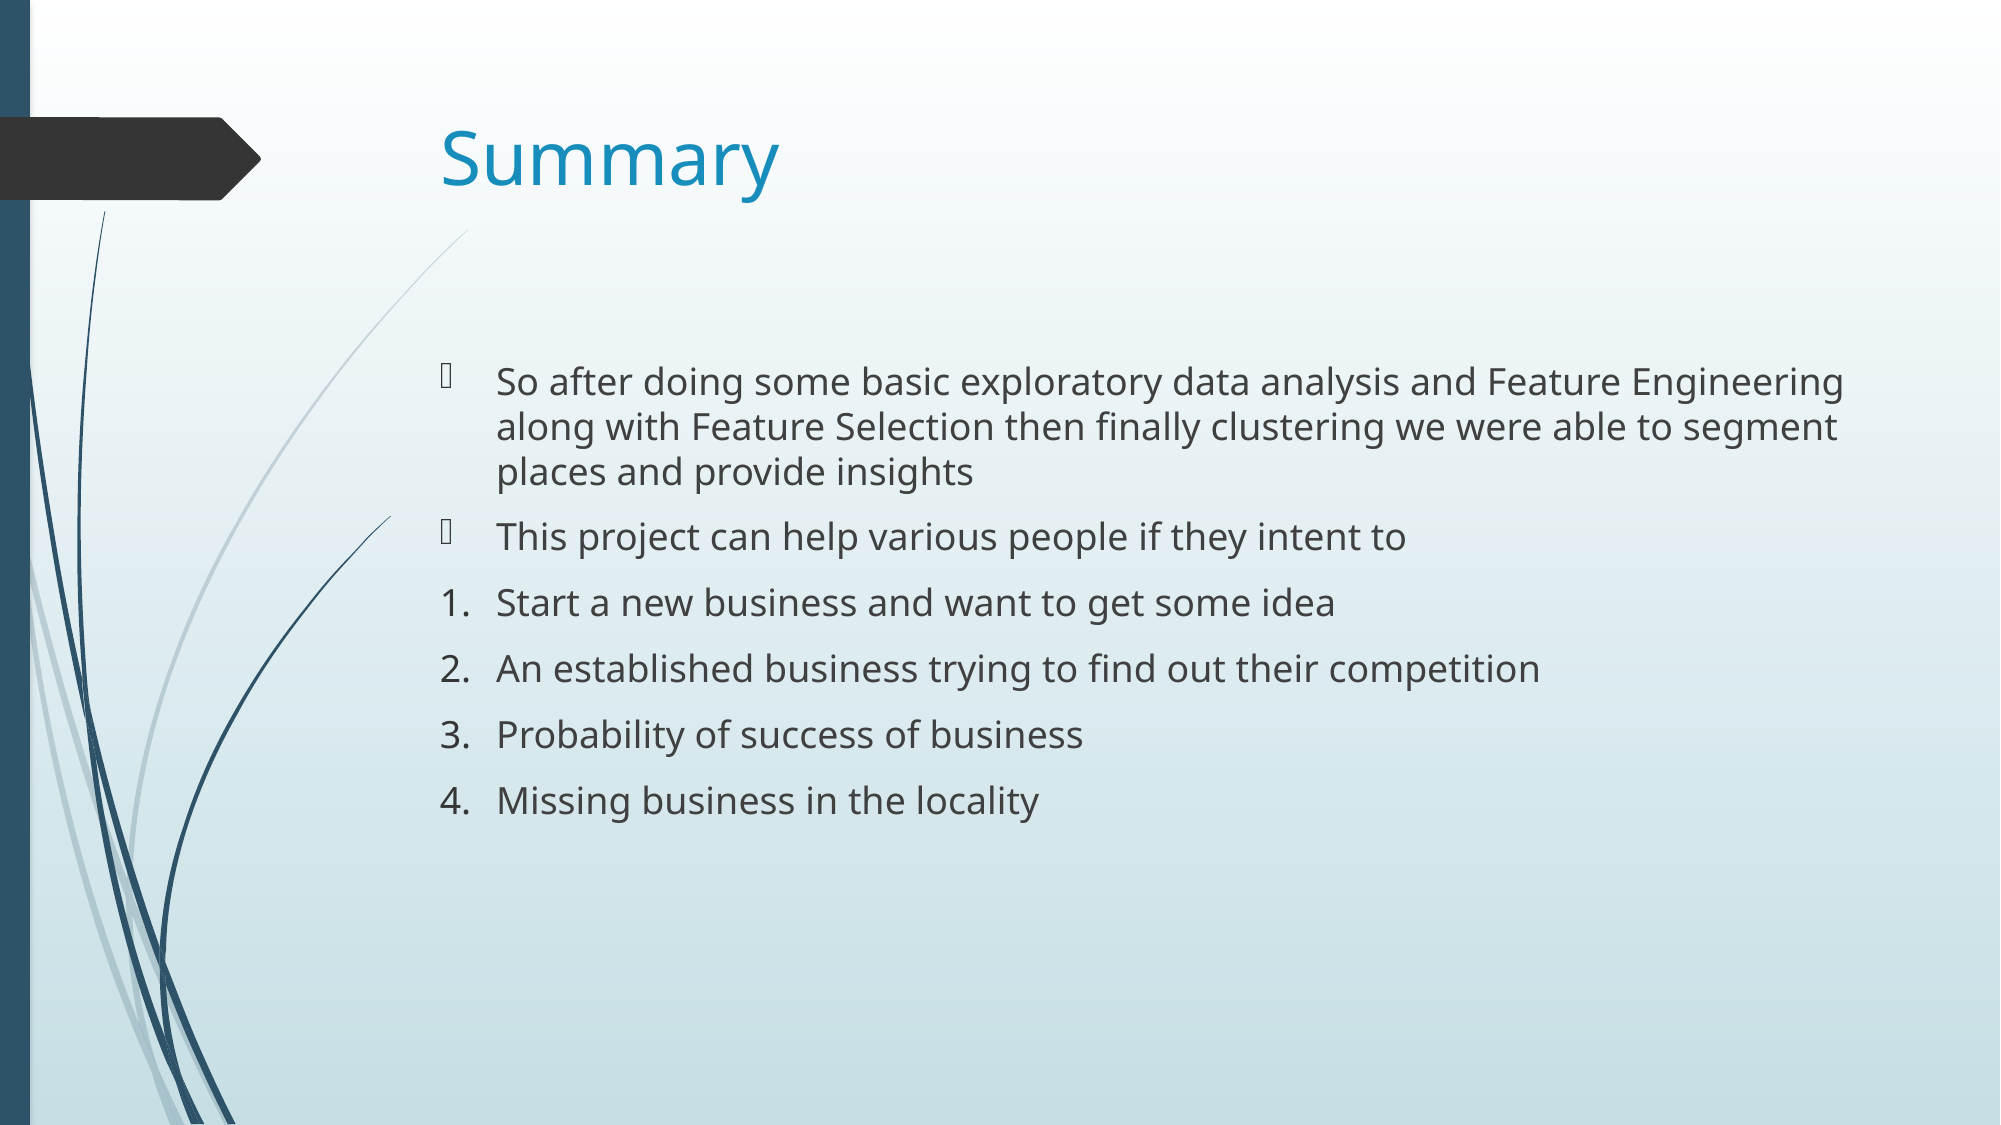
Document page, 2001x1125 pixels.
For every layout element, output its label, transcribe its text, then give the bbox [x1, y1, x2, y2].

list So after doing some basic exploratory data analysis and Feature Engineering along with Feature Selection then finally clustering we were able to segment places and provide insights This project can help various people if they intent to Start a new business and want to get some idea An established business trying to find out their competition Probability of success of business Missing business in the locality [424, 350, 1888, 970]
title Summary [425, 102, 1888, 313]
